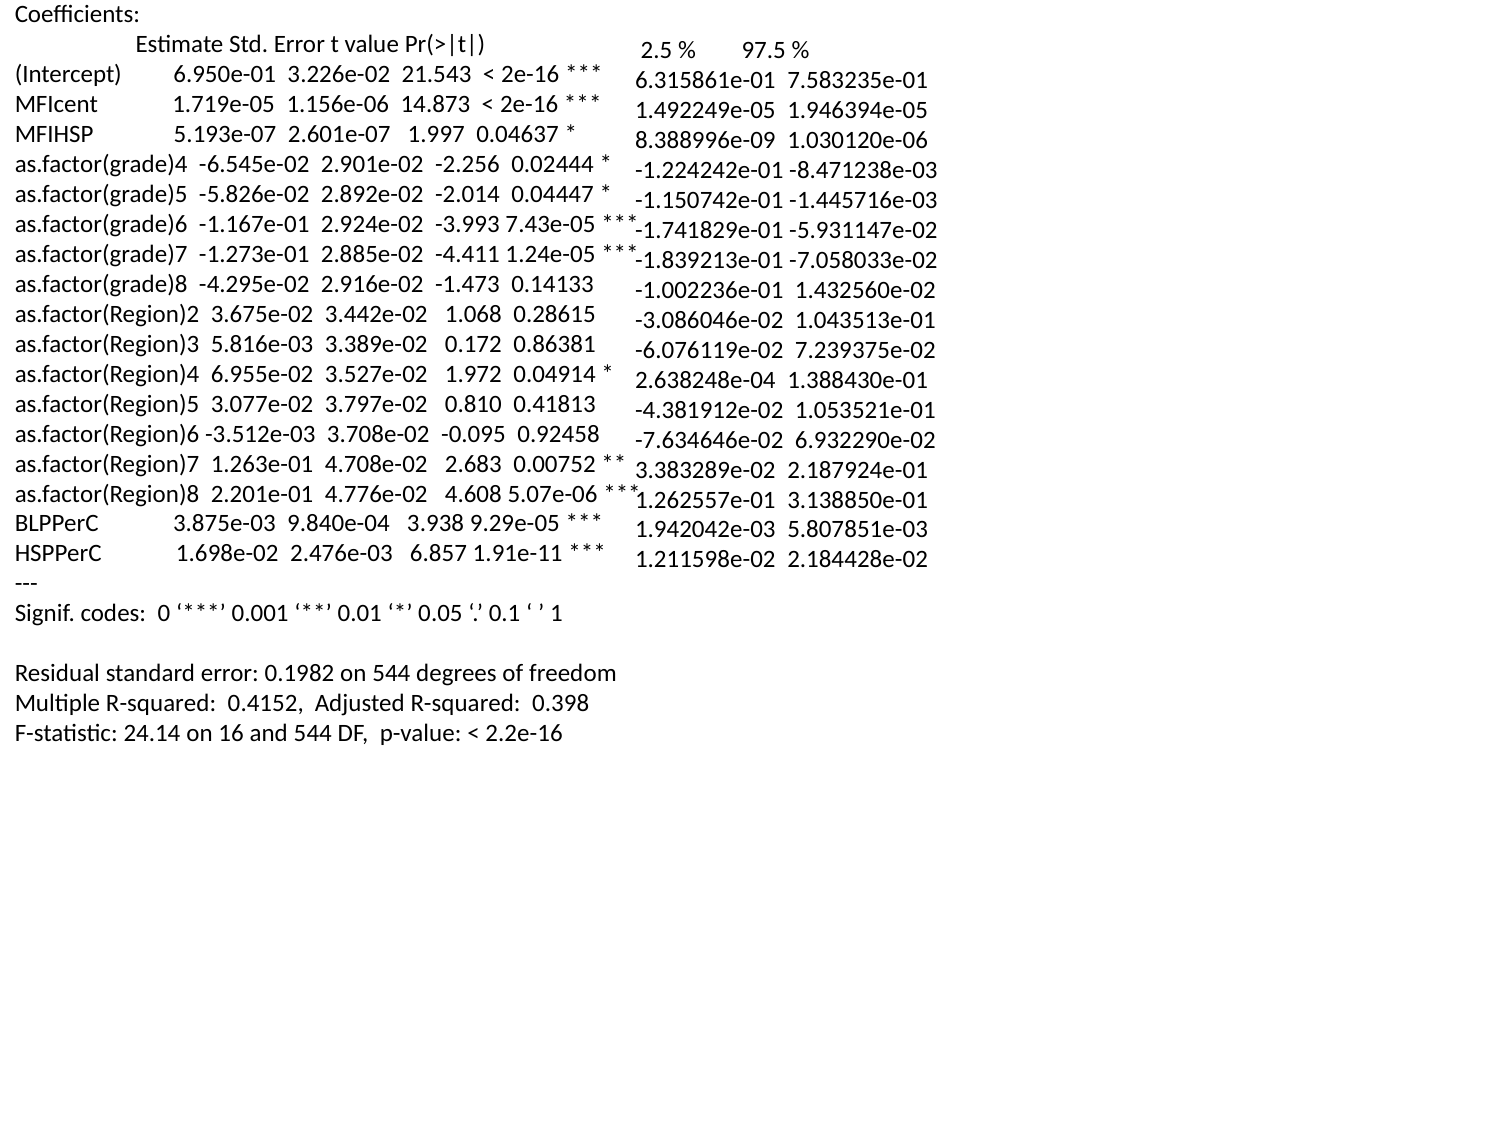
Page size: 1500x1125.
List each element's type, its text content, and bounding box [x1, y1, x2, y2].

text_box Coefficients: Estimate Std. Error t value Pr(>|t|) (Intercept) 6.950e-01 3.226e-02 21.543 < 2e-16 *** MFIcent 1.719e-05 1.156e-06 14.873 < 2e-16 *** MFIHSP 5.193e-07 2.601e-07 1.997 0.04637 * as.factor(grade)4 -6.545e-02 2.901e-02 -2.256 0.02444 * as.factor(grade)5 -5.826e-02 2.892e-02 -2.014 0.04447 * as.factor(grade)6 -1.167e-01 2.924e-02 -3.993 7.43e-05 *** as.factor(grade)7 -1.273e-01 2.885e-02 -4.411 1.24e-05 *** as.factor(grade)8 -4.295e-02 2.916e-02 -1.473 0.14133 as.factor(Region)2 3.675e-02 3.442e-02 1.068 0.28615 as.factor(Region)3 5.816e-03 3.389e-02 0.172 0.86381 as.factor(Region)4 6.955e-02 3.527e-02 1.972 0.04914 * as.factor(Region)5 3.077e-02 3.797e-02 0.810 0.41813 as.factor(Region)6 -3.512e-03 3.708e-02 -0.095 0.92458 as.factor(Region)7 1.263e-01 4.708e-02 2.683 0.00752 ** as.factor(Region)8 2.201e-01 4.776e-02 4.608 5.07e-06 *** BLPPerC 3.875e-03 9.840e-04 3.938 9.29e-05 *** HSPPerC 1.698e-02 2.476e-03 6.857 1.91e-11 *** --- Signif. codes: 0 ‘***’ 0.001 ‘**’ 0.01 ‘*’ 0.05 ‘.’ 0.1 ‘ ’ 1 Residual standard error: 0.1982 on 544 degrees of freedom Multiple R-squared: 0.4152, Adjusted R-squared: 0.398 F-statistic: 24.14 on 16 and 544 DF, p-value: < 2.2e-16 [0, 0, 1500, 754]
text_box 2.5 % 97.5 % 6.315861e-01 7.583235e-01 1.492249e-05 1.946394e-05 8.388996e-09 1.030120e-06 -1.224242e-01 -8.471238e-03 -1.150742e-01 -1.445716e-03 -1.741829e-01 -5.931147e-02 -1.839213e-01 -7.058033e-02 -1.002236e-01 1.432560e-02 -3.086046e-02 1.043513e-01 -6.076119e-02 7.239375e-02 2.638248e-04 1.388430e-01 -4.381912e-02 1.053521e-01 -7.634646e-02 6.932290e-02 3.383289e-02 2.187924e-01 1.262557e-01 3.138850e-01 1.942042e-03 5.807851e-03 1.211598e-02 2.184428e-02 [620, 26, 1500, 581]
